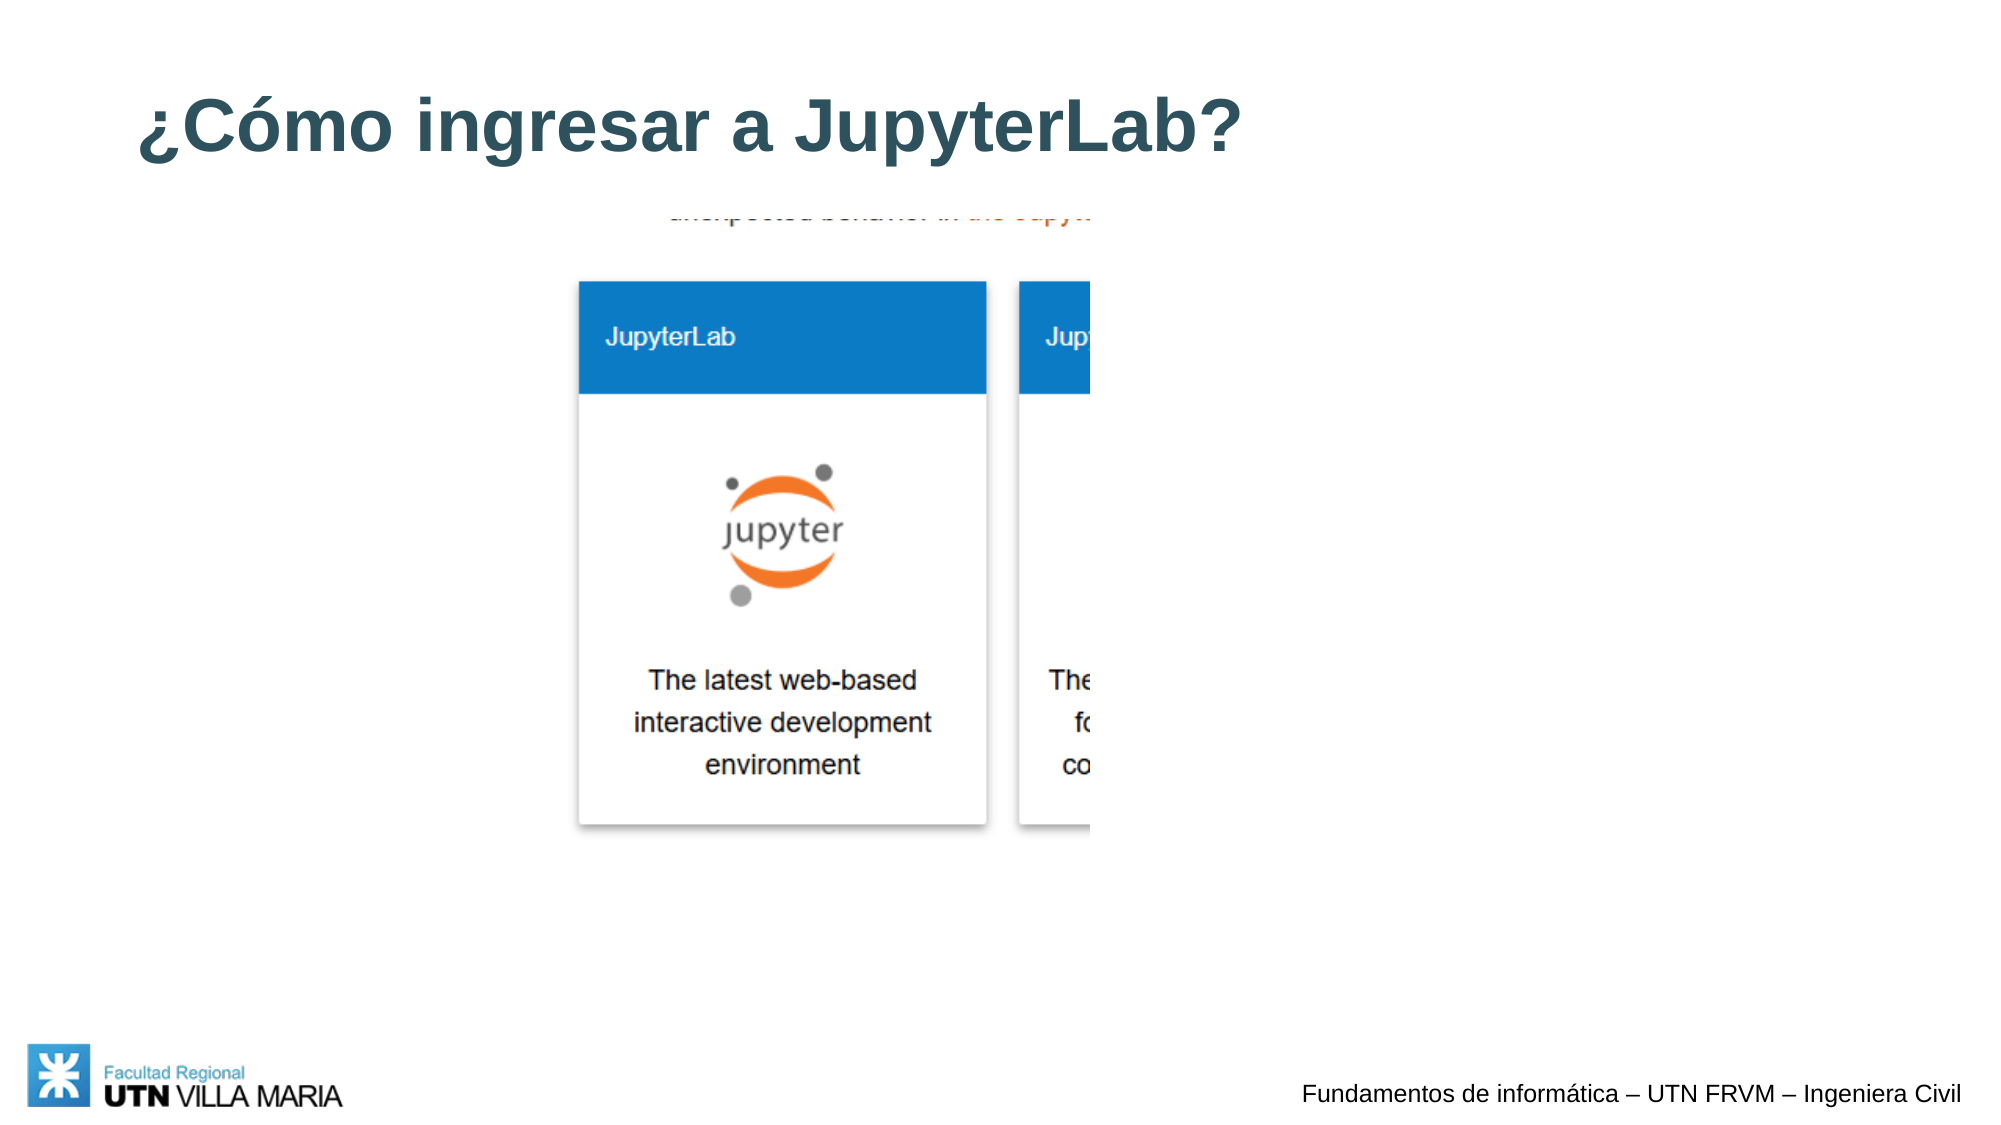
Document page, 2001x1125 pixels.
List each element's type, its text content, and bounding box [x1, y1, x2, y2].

picture [25, 1038, 348, 1116]
text_box Fundamentos de informática – UTN FRVM – Ingeniera Civil [1286, 1069, 2000, 1125]
picture [490, 219, 1090, 906]
title ¿Cómo ingresar a JupyterLab? [136, 86, 1867, 166]
